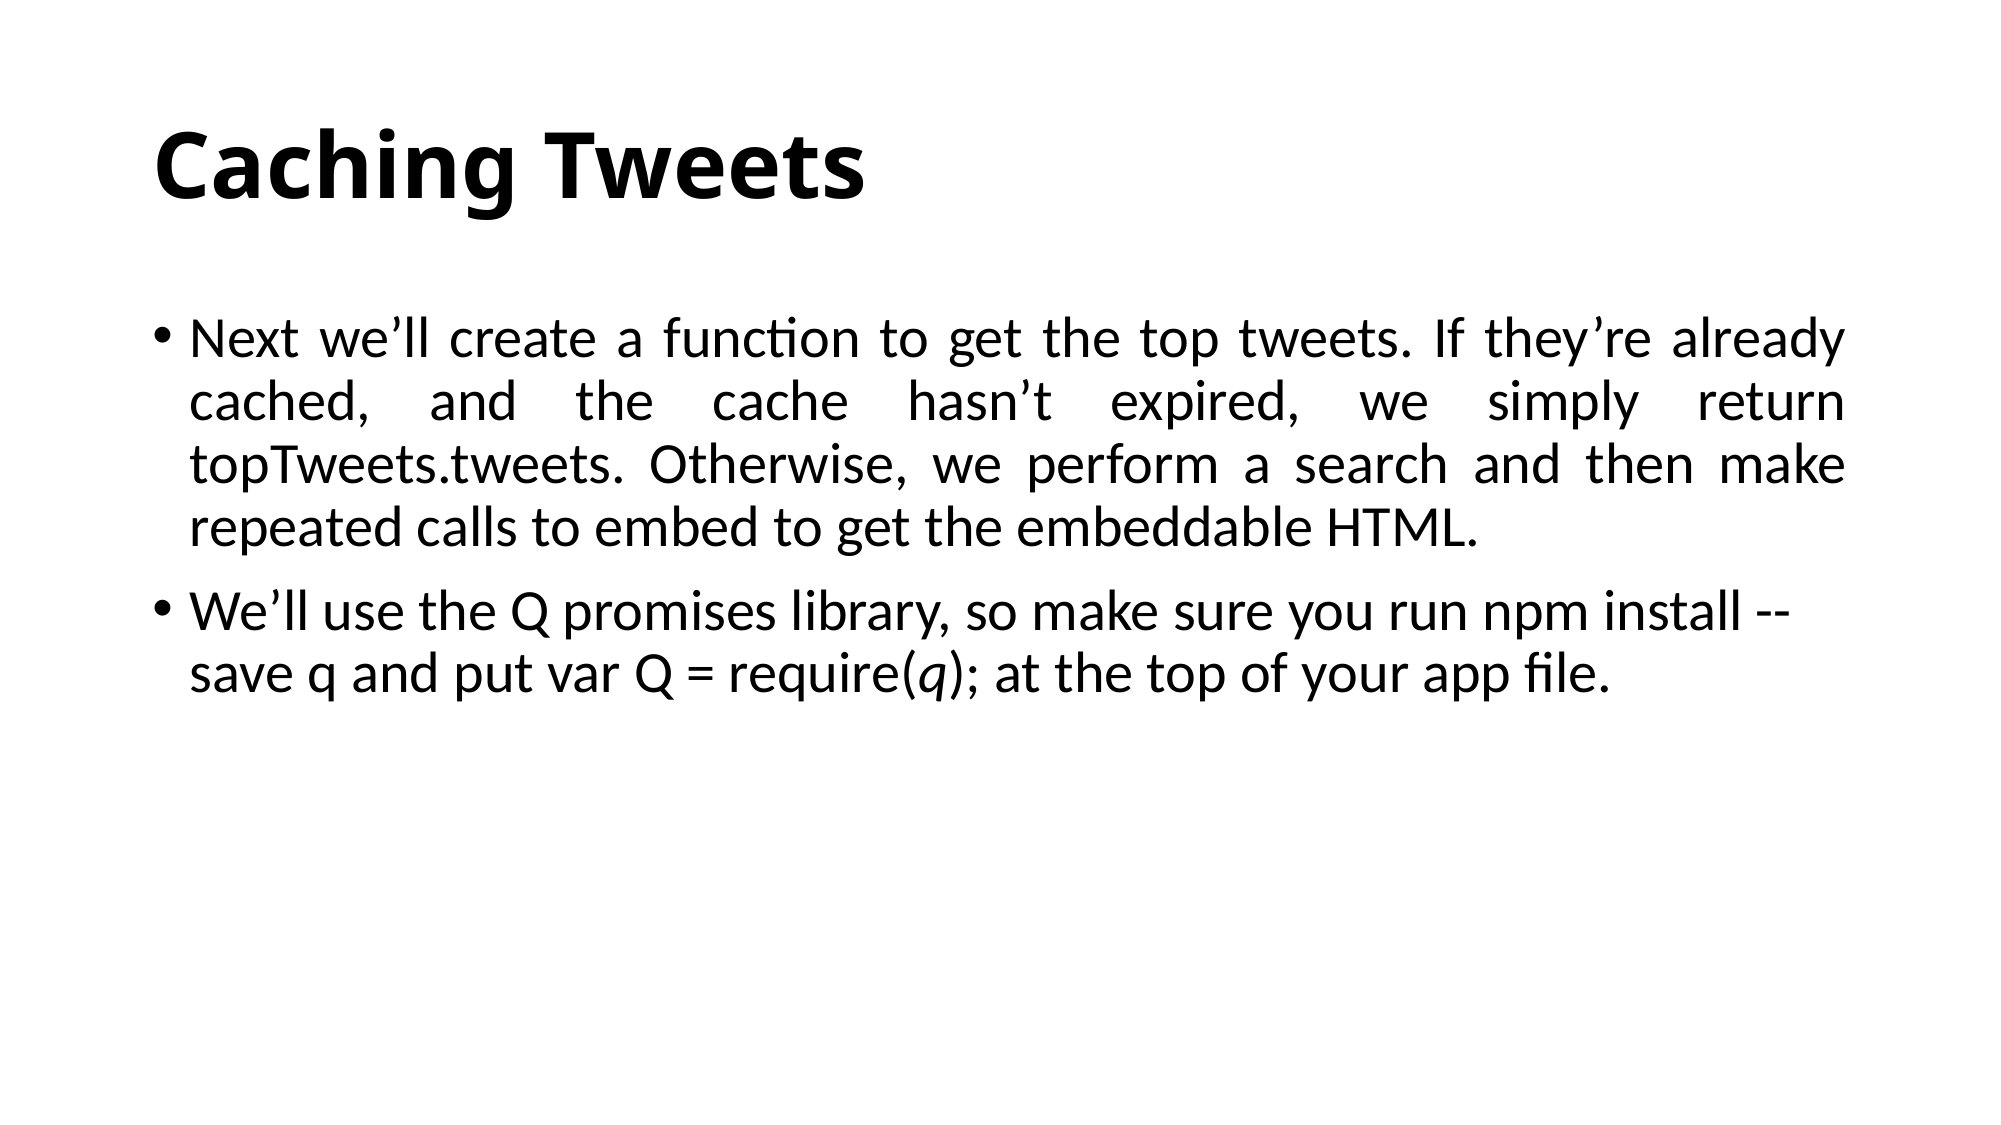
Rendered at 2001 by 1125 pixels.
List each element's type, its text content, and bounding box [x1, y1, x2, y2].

title Caching Tweets [137, 59, 1863, 278]
list Next we’ll create a function to get the top tweets. If they’re already cached, and the cache hasn’t expired, we simply return topTweets.tweets. Otherwise, we perform a search and then make repeated calls to embed to get the embeddable HTML. We’ll use the Q promises library, so make sure you run npm install --save q and put var Q = require(q); at the top of your app file. [137, 299, 1863, 1014]
